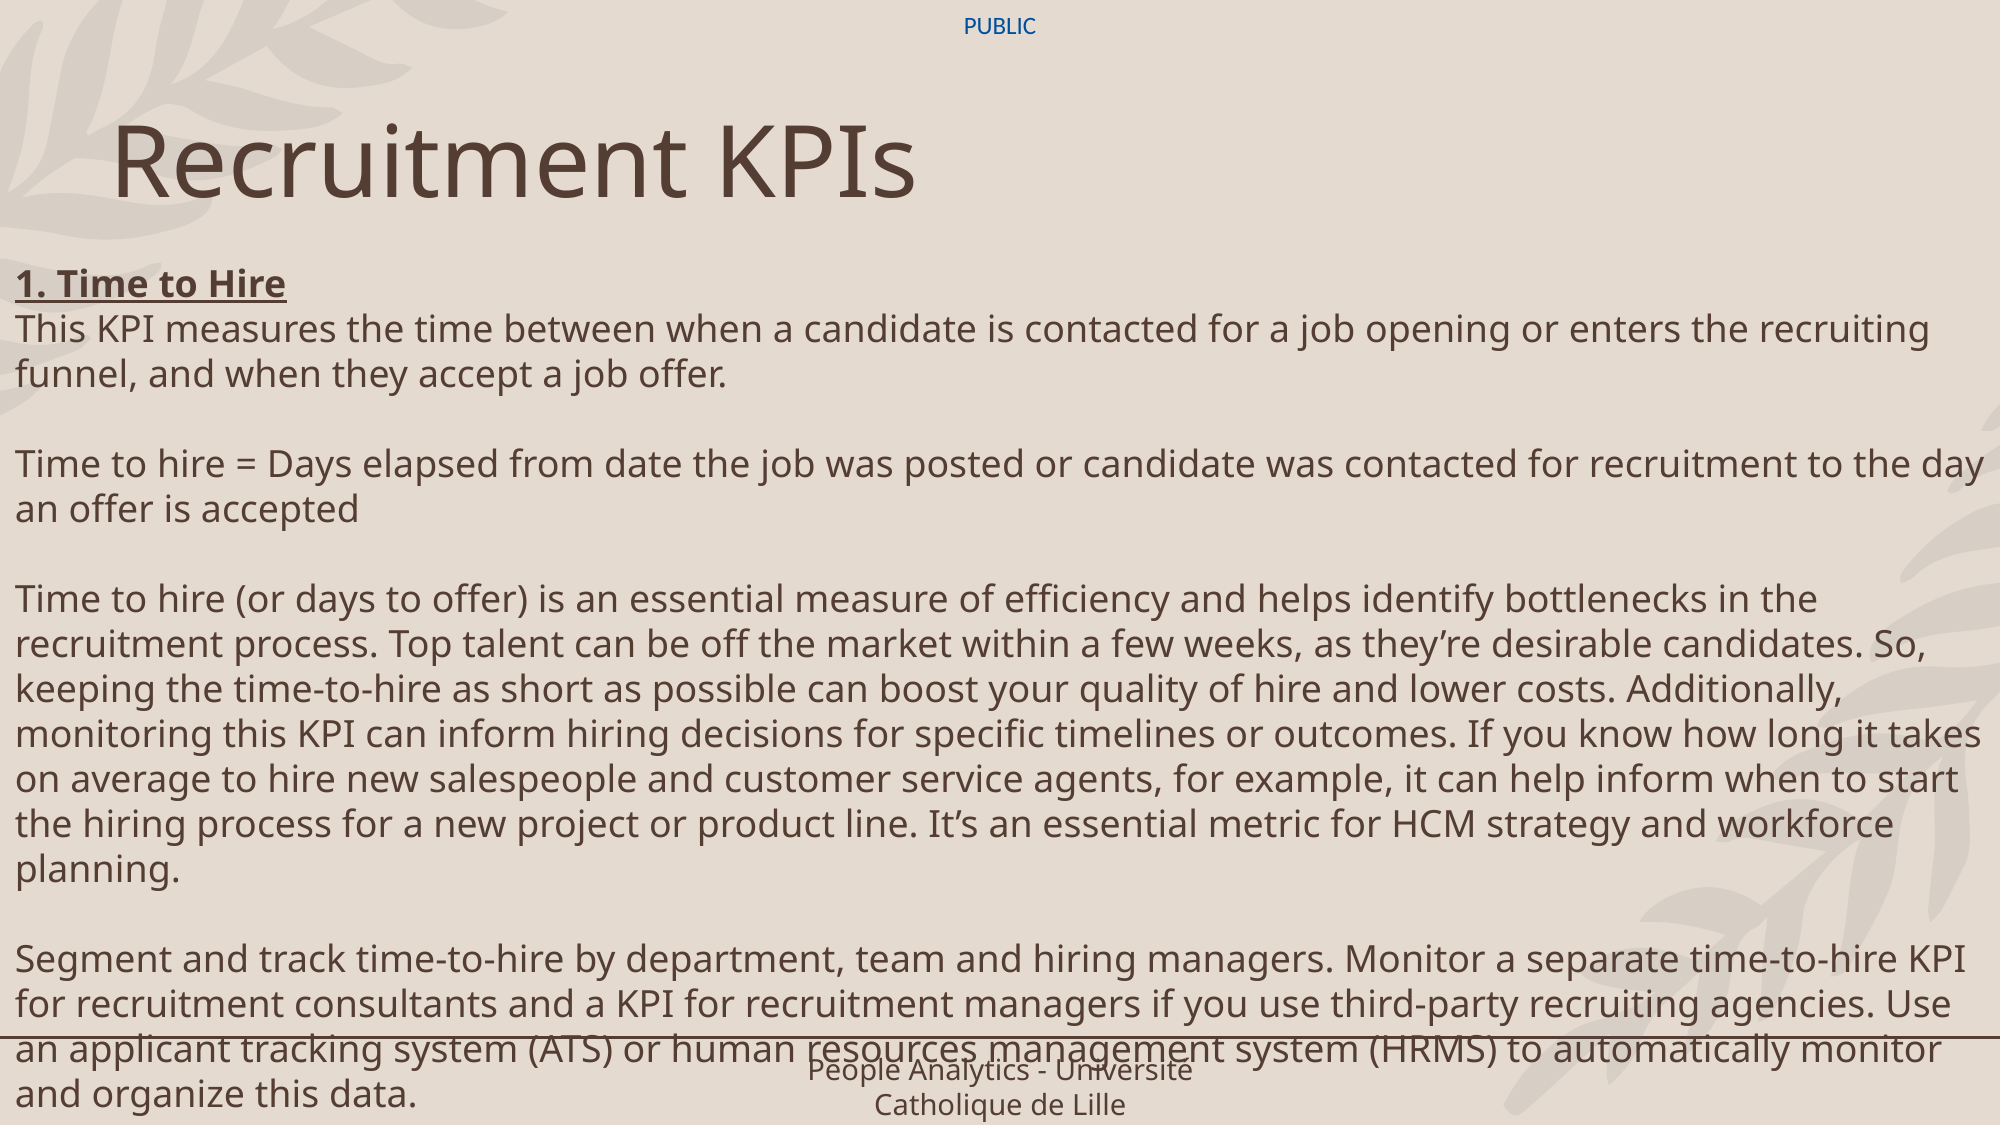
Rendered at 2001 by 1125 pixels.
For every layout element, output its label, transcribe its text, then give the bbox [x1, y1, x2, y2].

title Recruitment KPIs [94, 115, 1595, 227]
text_box 1. Time to Hire This KPI measures the time between when a candidate is contacted for a job opening or enters the recruiting funnel, and when they accept a job offer. Time to hire = Days elapsed from date the job was posted or candidate was contacted for recruitment to the day an offer is accepted Time to hire (or days to offer) is an essential measure of efficiency and helps identify bottlenecks in the recruitment process. Top talent can be off the market within a few weeks, as they’re desirable candidates. So, keeping the time-to-hire as short as possible can boost your quality of hire and lower costs. Additionally, monitoring this KPI can inform hiring decisions for specific timelines or outcomes. If you know how long it takes on average to hire new salespeople and customer service agents, for example, it can help inform when to start the hiring process for a new project or product line. It’s an essential metric for HCM strategy and workforce planning. Segment and track time-to-hire by department, team and hiring managers. Monitor a separate time-to-hire KPI for recruitment consultants and a KPI for recruitment managers if you use third-party recruiting agencies. Use an applicant tracking system (ATS) or human resources management system (HRMS) to automatically monitor and organize this data. [0, 252, 2000, 1123]
